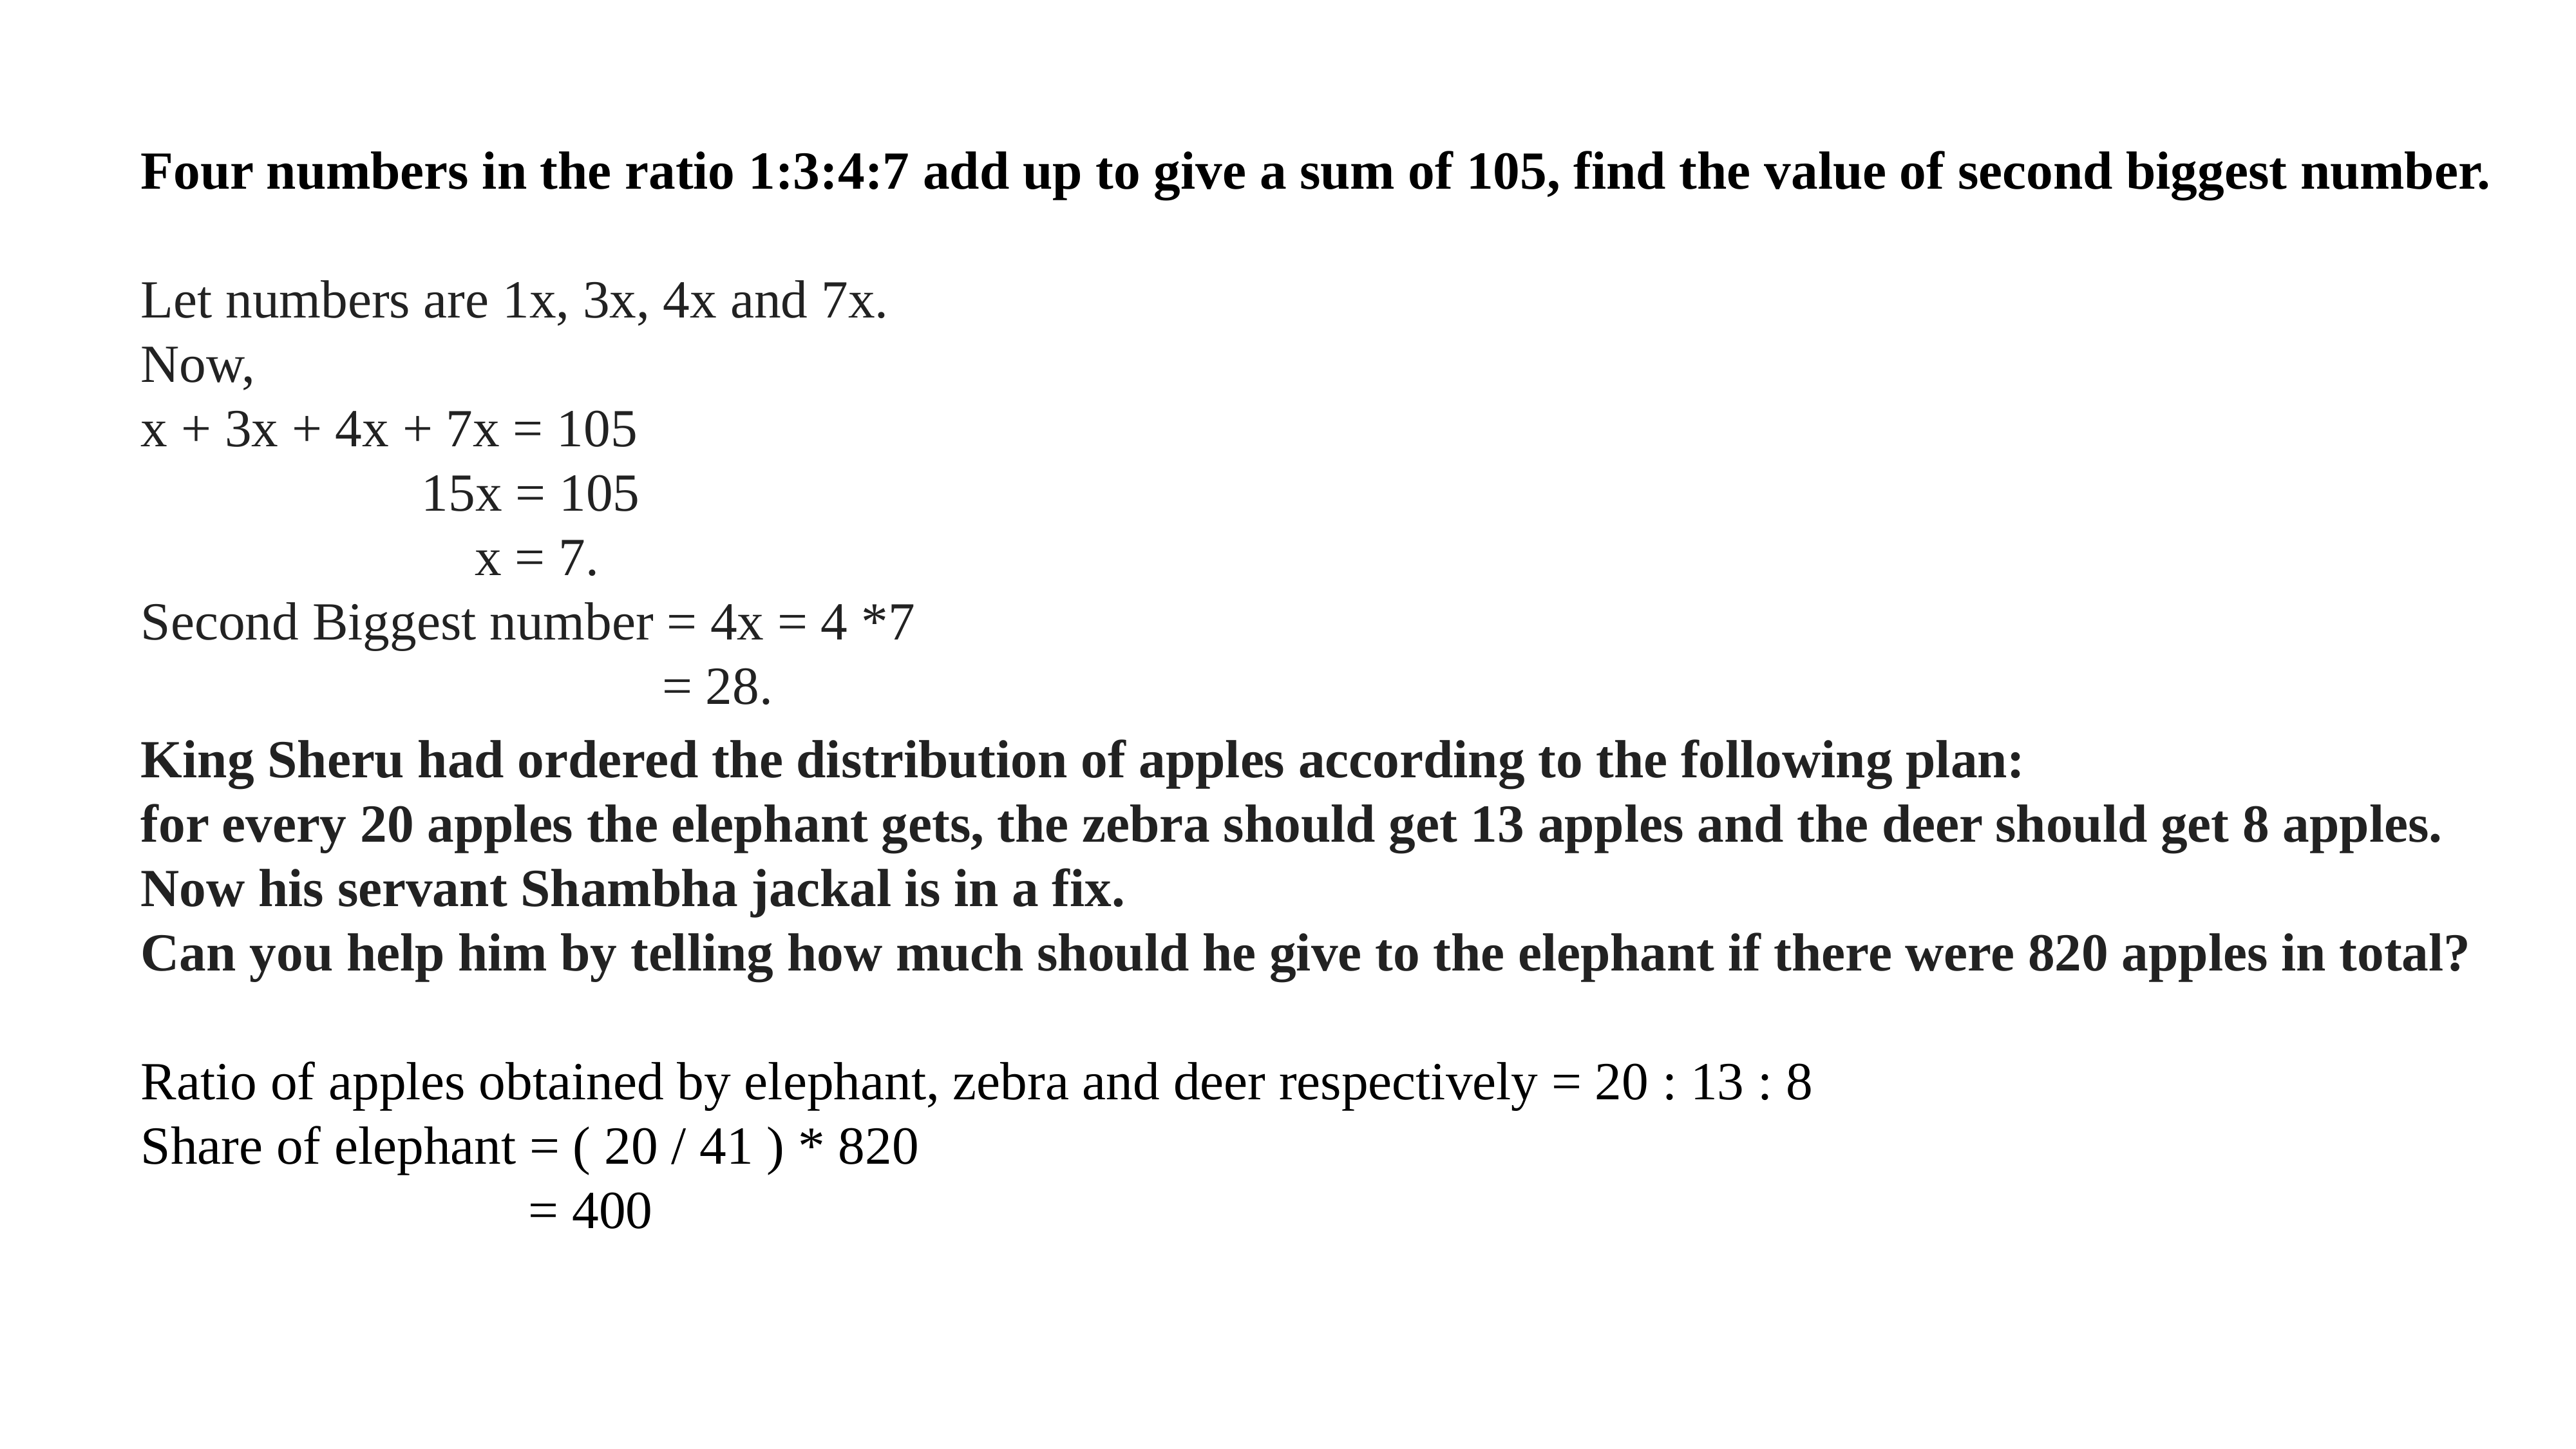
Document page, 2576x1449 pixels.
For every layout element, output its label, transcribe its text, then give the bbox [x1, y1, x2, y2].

text_box King Sheru had ordered the distribution of apples according to the following plan: for every 20 apples the elephant gets, the zebra should get 13 apples and the deer should get 8 apples. Now his servant Shambha jackal is in a fix. Can you help him by telling how much should he give to the elephant if there were 820 apples in total? Ratio of apples obtained by elephant, zebra and deer respectively = 20 : 13 : 8 Share of elephant = ( 20 / 41 ) * 820 = 400 [135, 718, 2492, 1245]
text_box Four numbers in the ratio 1:3:4:7 add up to give a sum of 105, find the value of second biggest number. Let numbers are 1x, 3x, 4x and 7x. Now, x + 3x + 4x + 7x = 105 15x = 105 x = 7. Second Biggest number = 4x = 4 *7 = 28. [135, 129, 2498, 721]
